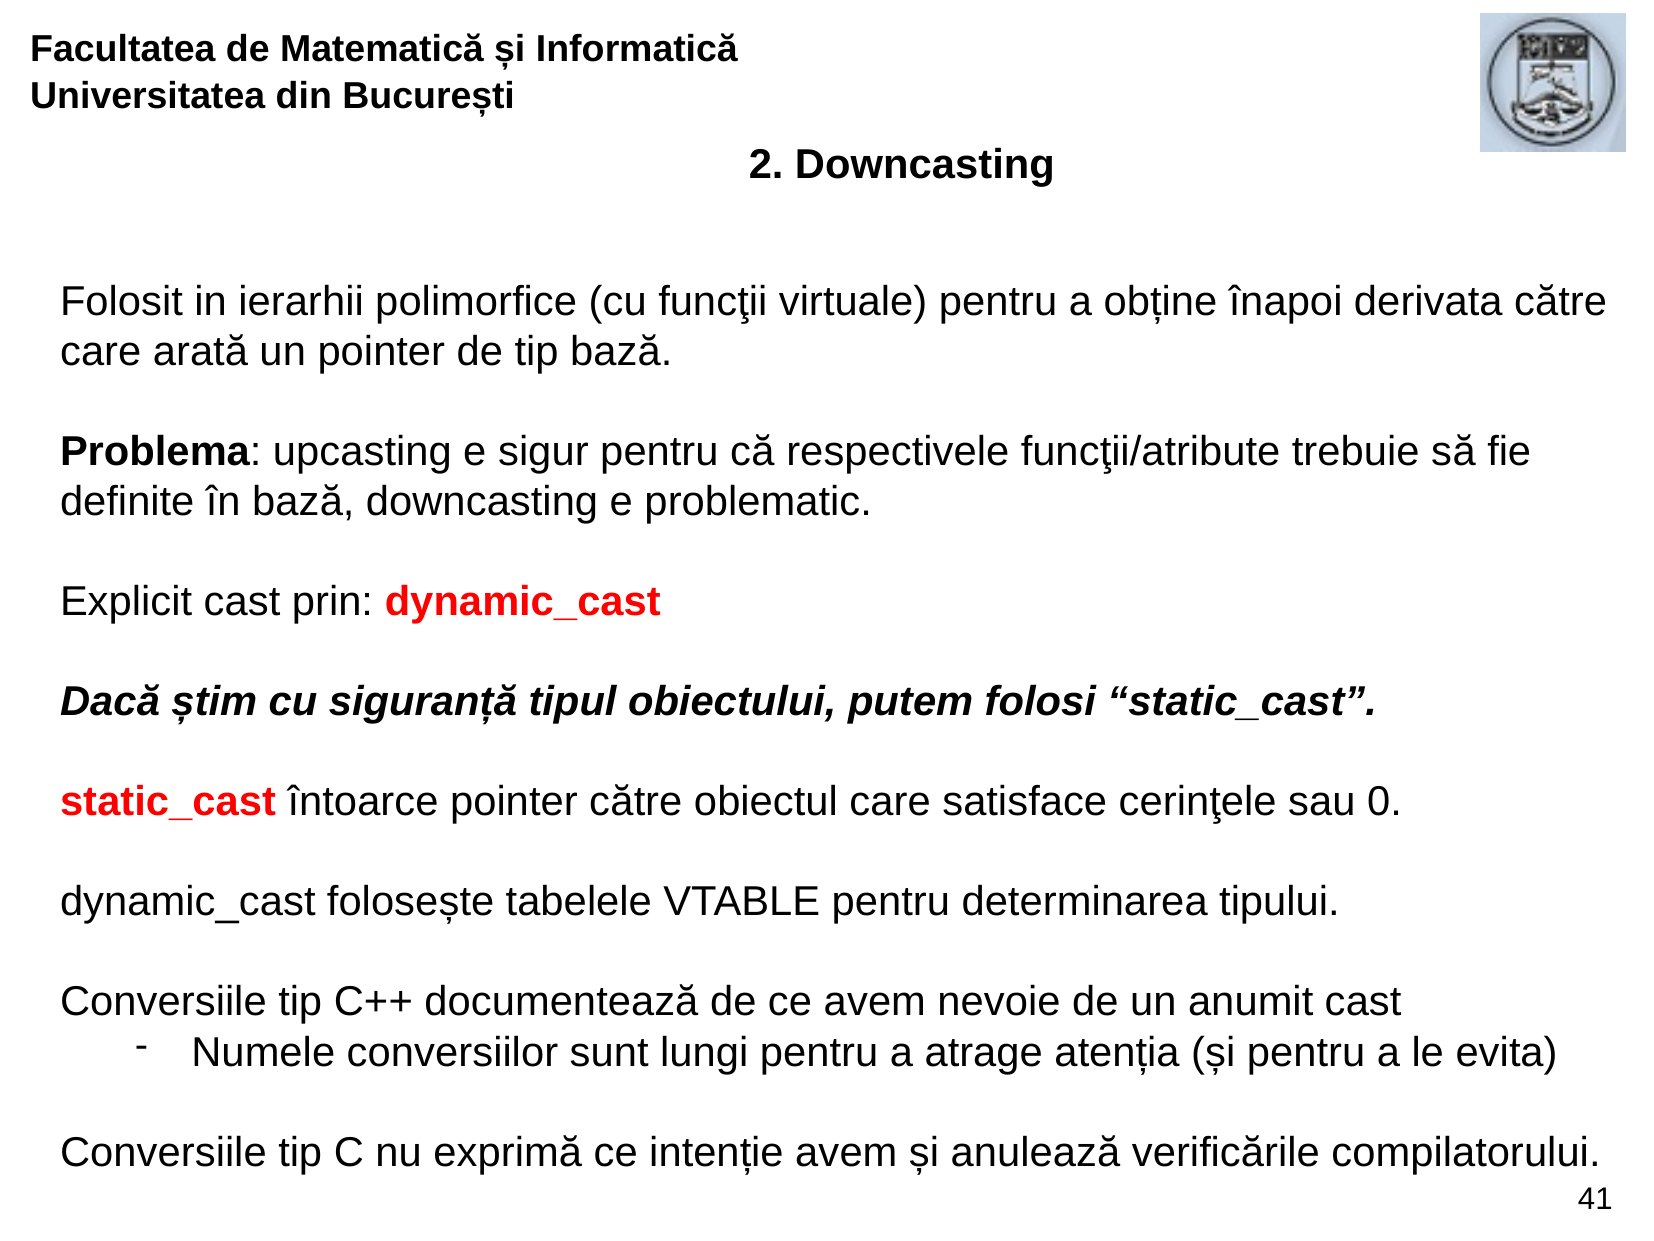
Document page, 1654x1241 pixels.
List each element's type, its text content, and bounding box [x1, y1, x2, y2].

text_box Facultatea de Matematică și Informatică Universitatea din București [13, 13, 841, 122]
text_box 41 [1526, 1158, 1630, 1225]
text_box Folosit in ierarhii polimorfice (cu funcţii virtuale) pentru a obține înapoi derivata către care arată un pointer de tip bază. Problema: upcasting e sigur pentru că respectivele funcţii/atribute trebuie să fie definite în bază, downcasting e problematic. Explicit cast prin: dynamic_cast Dacă știm cu siguranță tipul obiectului, putem folosi “static_cast”. static_cast întoarce pointer către obiectul care satisface cerinţele sau 0. dynamic_cast folosește tabelele VTABLE pentru determinarea tipului. Conversiile tip C++ documentează de ce avem nevoie de un anumit cast Numele conversiilor sunt lungi pentru a atrage atenția (și pentru a le evita) Conversiile tip C nu exprimă ce intenție avem și anulează verificările compilatorului. [45, 208, 1628, 1161]
picture [1480, 13, 1626, 152]
text_box 2. Downcasting [380, 135, 1423, 209]
